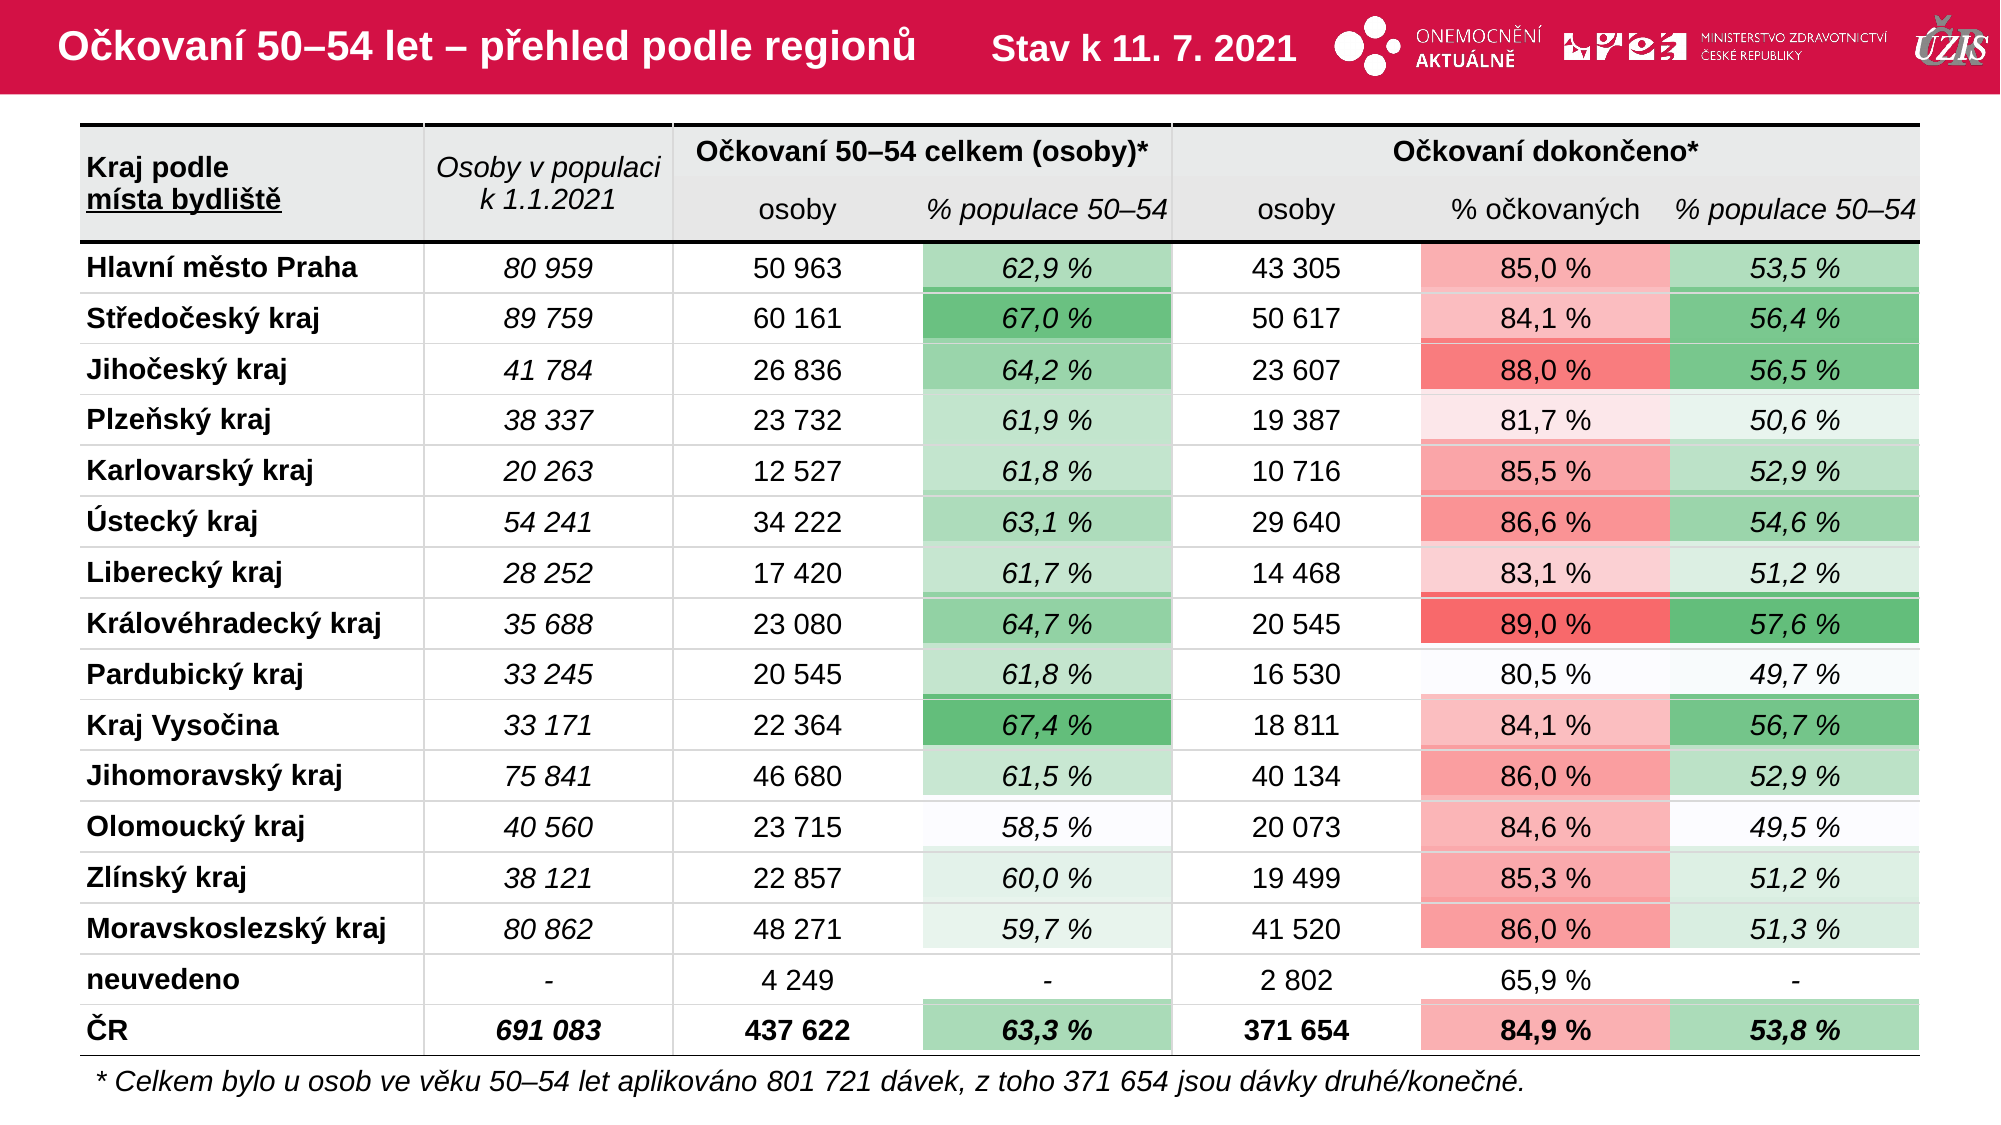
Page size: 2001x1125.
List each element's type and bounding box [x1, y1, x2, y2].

table_cell [425, 446, 672, 495]
table_cell [425, 904, 672, 953]
table_header [674, 127, 1171, 176]
table_cell [80, 599, 423, 648]
table_cell [80, 497, 423, 546]
table_cell [674, 497, 1171, 546]
table_cell [1173, 344, 1920, 394]
table_cell [1173, 751, 1920, 800]
table_cell [674, 853, 1171, 902]
table_cell [674, 904, 1171, 953]
table_cell [80, 751, 423, 800]
table_cell [425, 1005, 672, 1055]
table_cell [1173, 904, 1920, 953]
table_cell [1173, 244, 1920, 292]
table_cell [425, 599, 672, 648]
table_cell [425, 802, 672, 851]
table_cell [80, 802, 423, 851]
table_cell [1173, 955, 1920, 1004]
table_cell [1173, 853, 1920, 902]
table_cell [80, 395, 423, 444]
text_box [976, 16, 1421, 77]
table_cell [674, 650, 1171, 699]
table_cell [674, 244, 1171, 292]
table_cell [425, 244, 672, 292]
table_cell [1173, 446, 1920, 495]
table_cell [674, 548, 1171, 597]
table_cell [425, 853, 672, 902]
table_cell [674, 955, 1171, 1004]
picture [1915, 15, 1989, 66]
table_cell [80, 955, 423, 1004]
table_cell [1173, 176, 1920, 240]
table_cell [425, 344, 672, 394]
table_cell [425, 497, 672, 546]
table_cell [1173, 548, 1920, 597]
table_cell [1173, 497, 1920, 546]
table_cell [1173, 650, 1920, 699]
table_header [80, 127, 423, 240]
table_cell [1173, 700, 1920, 749]
table_cell [674, 446, 1171, 495]
text_box [80, 1055, 1871, 1105]
table_cell [674, 395, 1171, 444]
table_cell [80, 244, 423, 292]
table_header [425, 127, 672, 240]
picture [1421, 16, 1542, 76]
table_cell [674, 344, 1171, 394]
table_cell [1173, 802, 1920, 851]
table_cell [80, 1005, 423, 1055]
table_cell [80, 344, 423, 394]
table_cell [674, 176, 1171, 240]
picture [1563, 31, 1888, 60]
table_cell [425, 751, 672, 800]
title [42, 0, 1262, 95]
table_cell [674, 599, 1171, 648]
table_cell [425, 700, 672, 749]
table_cell [1173, 395, 1920, 444]
table_cell [80, 700, 423, 749]
table_cell [425, 294, 672, 343]
table_cell [425, 650, 672, 699]
table_cell [425, 395, 672, 444]
table_cell [80, 446, 423, 495]
table_cell [1173, 599, 1920, 648]
table_cell [674, 751, 1171, 800]
table_cell [1173, 294, 1920, 343]
table_header [1173, 127, 1920, 176]
table_cell [80, 650, 423, 699]
table_cell [674, 1005, 1171, 1055]
table_cell [1173, 1005, 1920, 1055]
table_cell [80, 904, 423, 953]
table_cell [80, 294, 423, 343]
table_cell [674, 294, 1171, 343]
table_cell [80, 548, 423, 597]
table_cell [674, 802, 1171, 851]
table_cell [80, 853, 423, 902]
table_cell [425, 548, 672, 597]
table_cell [425, 955, 672, 1004]
table_cell [674, 700, 1171, 749]
